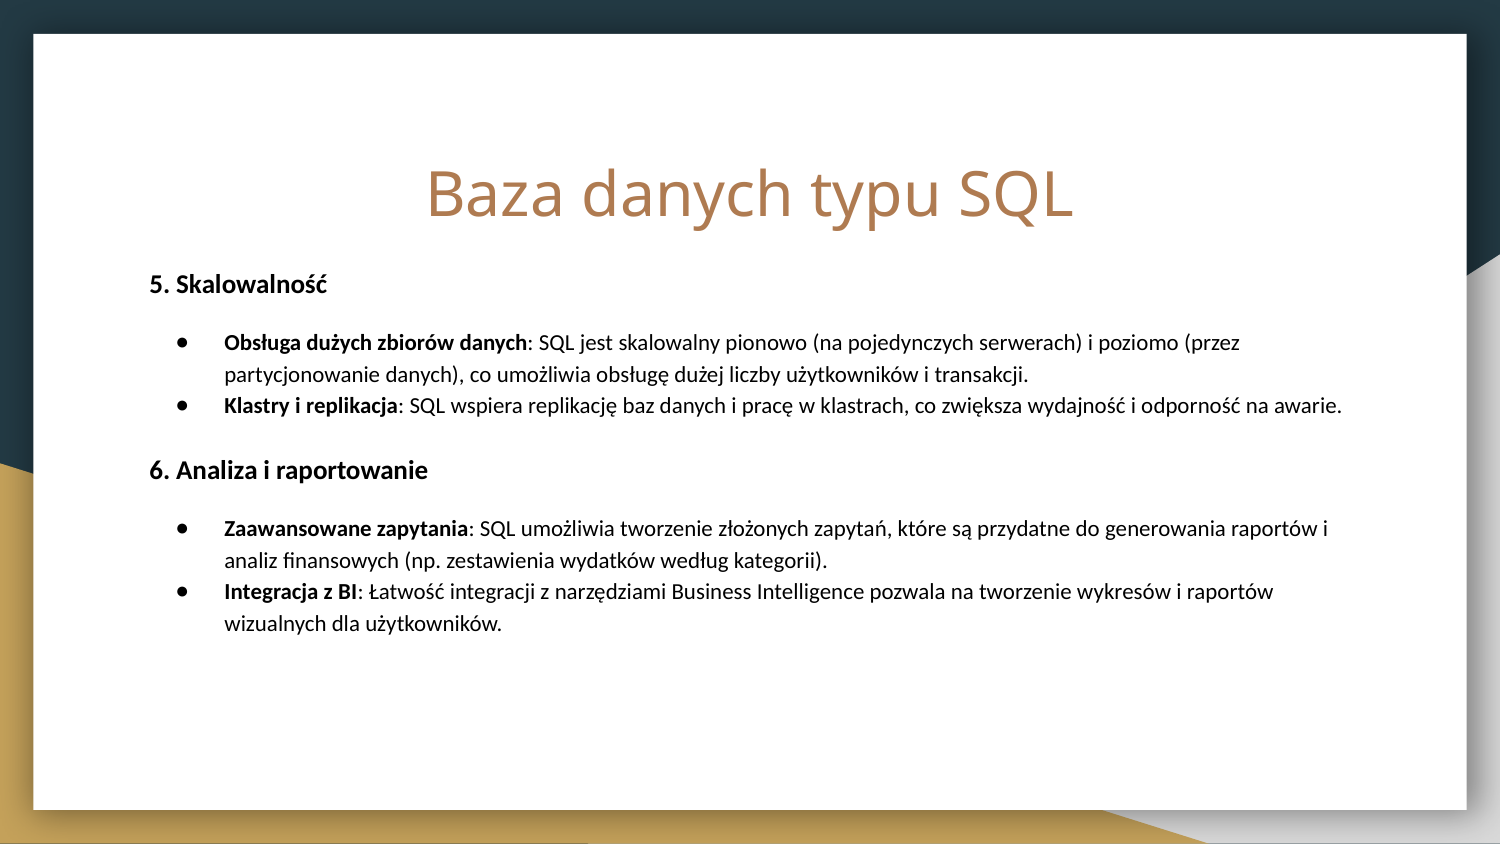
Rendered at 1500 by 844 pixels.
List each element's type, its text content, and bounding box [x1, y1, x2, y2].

title Baza danych typu SQL [134, 138, 1366, 246]
list 5. Skalowalność Obsługa dużych zbiorów danych: SQL jest skalowalny pionowo (na pojedynczych serwerach) i poziomo (przez partycjonowanie danych), co umożliwia obsługę dużej liczby użytkowników i transakcji. Klastry i replikacja: SQL wspiera replikację baz danych i pracę w klastrach, co zwiększa wydajność i odporność na awarie. 6. Analiza i raportowanie Zaawansowane zapytania: SQL umożliwia tworzenie złożonych zapytań, które są przydatne do generowania raportów i analiz finansowych (np. zestawienia wydatków według kategorii). Integracja z BI: Łatwość integracji z narzędziami Business Intelligence pozwala na tworzenie wykresów i raportów wizualnych dla użytkowników. [134, 246, 1366, 746]
